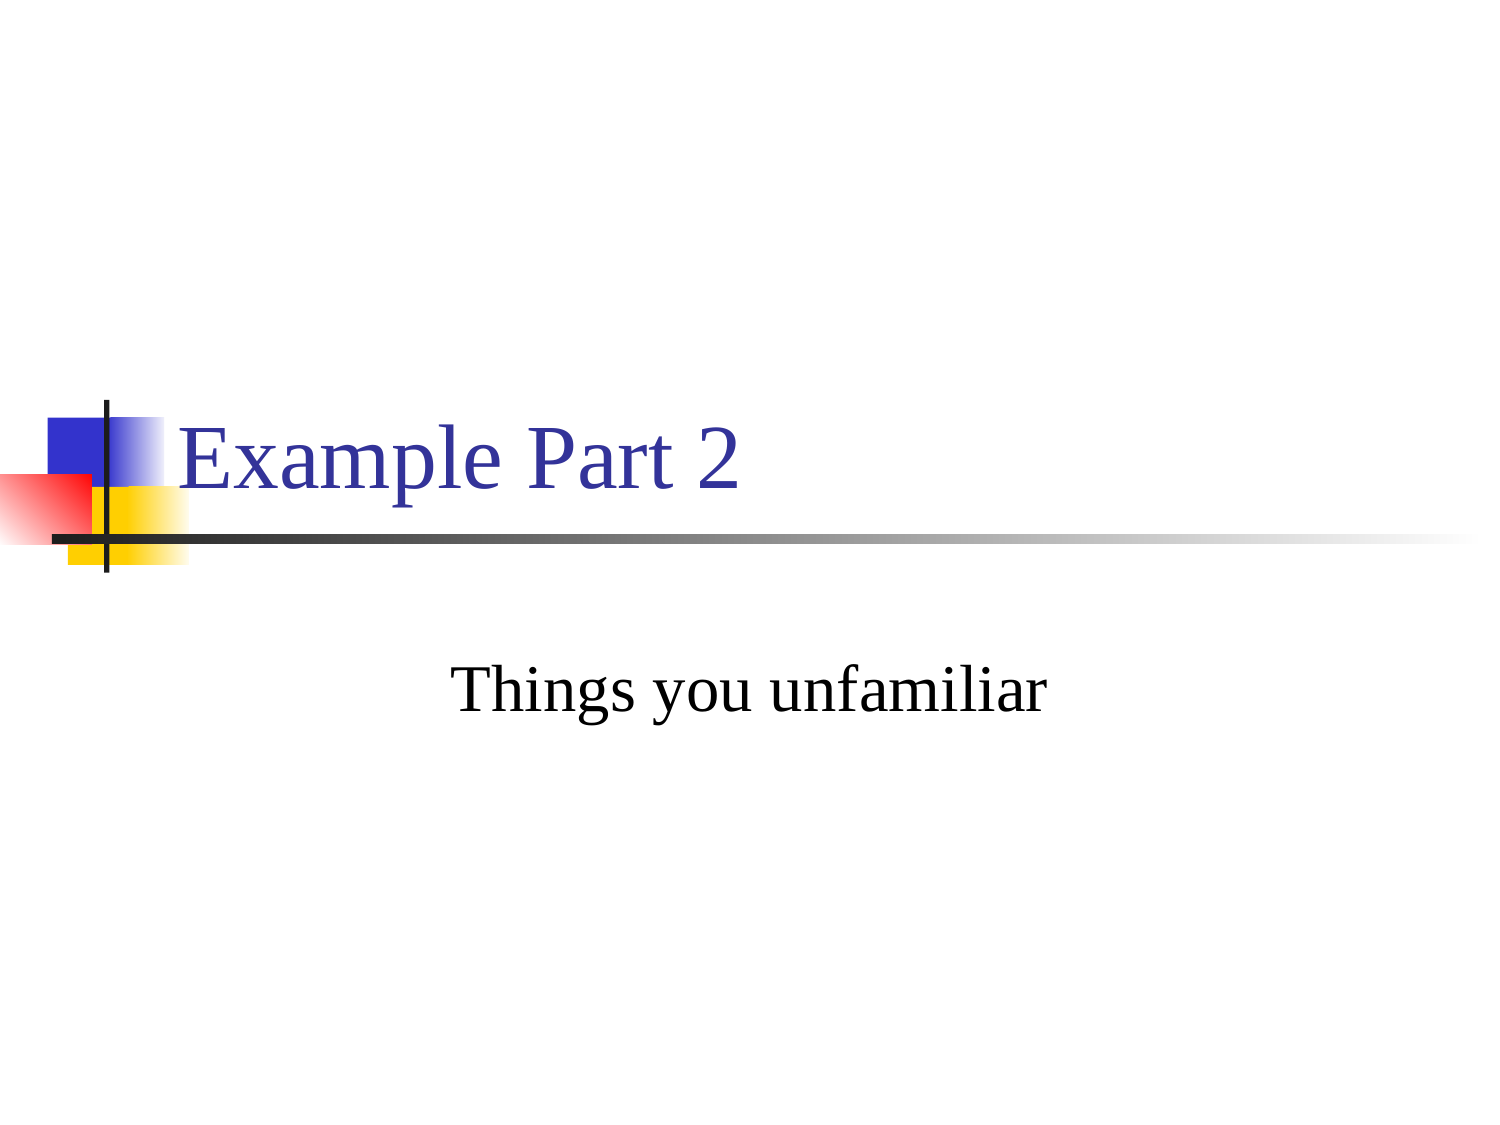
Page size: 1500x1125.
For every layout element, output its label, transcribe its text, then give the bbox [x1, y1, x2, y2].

subtitle Things you unfamiliar [225, 637, 1275, 925]
title Example Part 2 [162, 275, 1438, 515]
